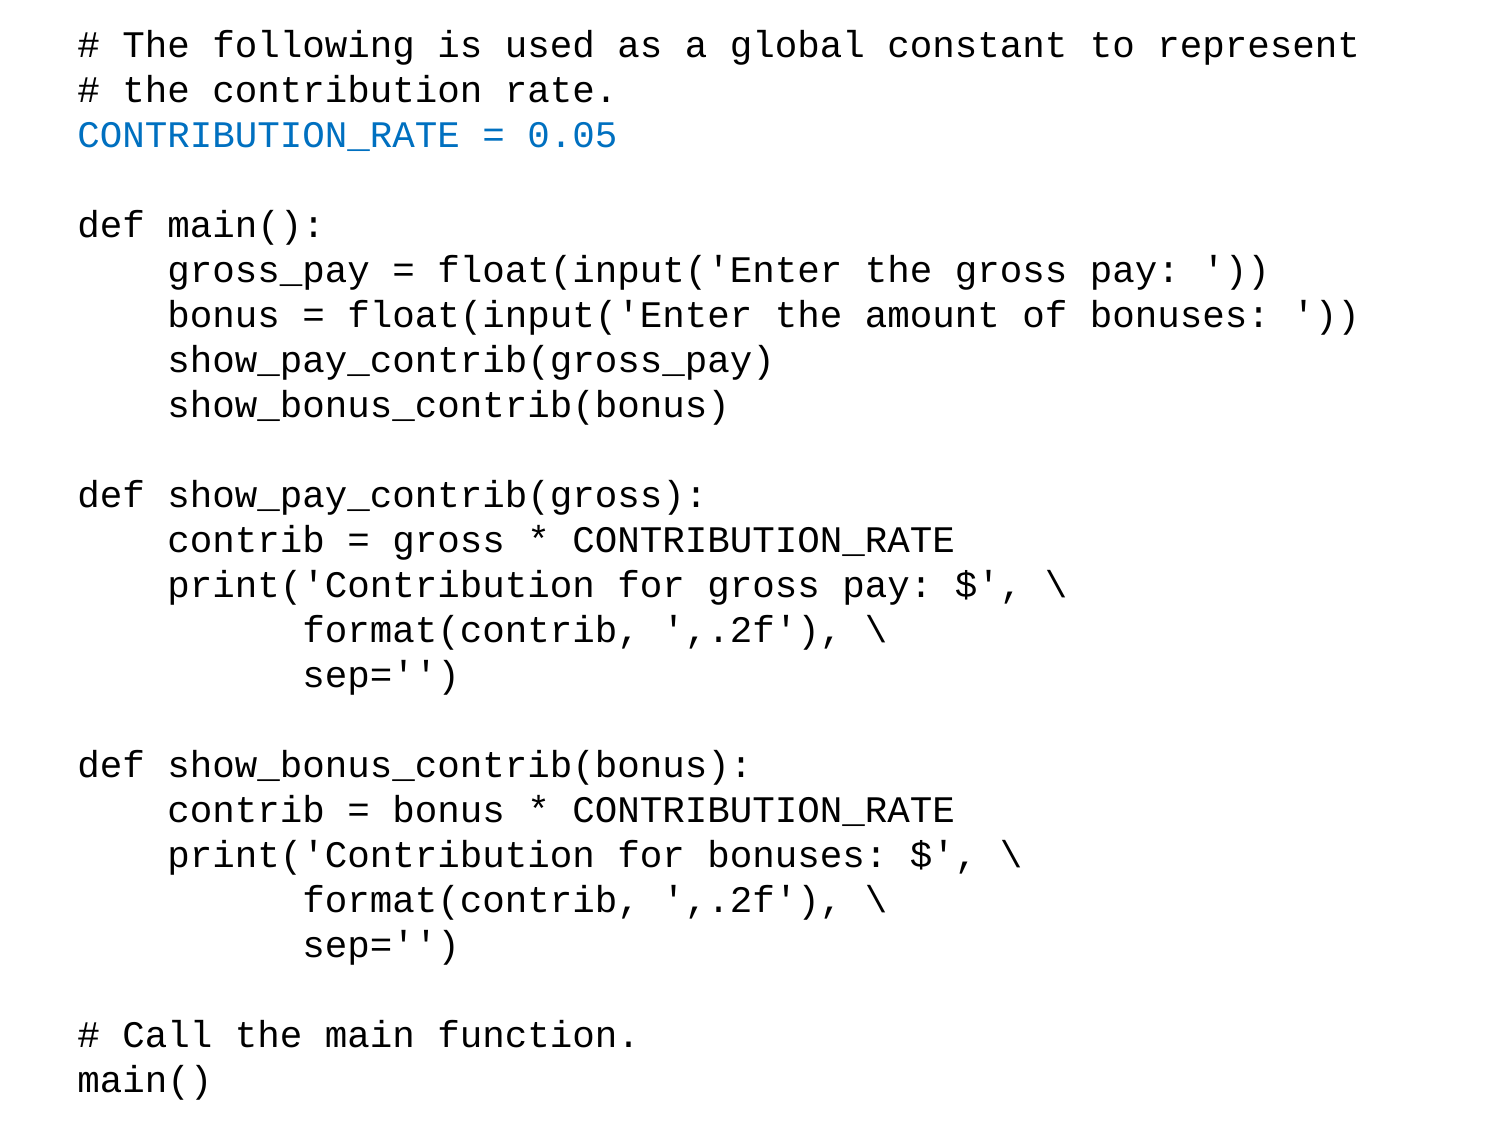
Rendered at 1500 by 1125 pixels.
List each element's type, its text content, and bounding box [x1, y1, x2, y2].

text_box # The following is used as a global constant to represent # the contribution rate. CONTRIBUTION_RATE = 0.05 def main(): gross_pay = float(input('Enter the gross pay: ')) bonus = float(input('Enter the amount of bonuses: ')) show_pay_contrib(gross_pay) show_bonus_contrib(bonus) def show_pay_contrib(gross): contrib = gross * CONTRIBUTION_RATE print('Contribution for gross pay: $', \ format(contrib, ',.2f'), \ sep='') def show_bonus_contrib(bonus): contrib = bonus * CONTRIBUTION_RATE print('Contribution for bonuses: $', \ format(contrib, ',.2f'), \ sep='') # Call the main function. main() [62, 12, 1438, 1108]
